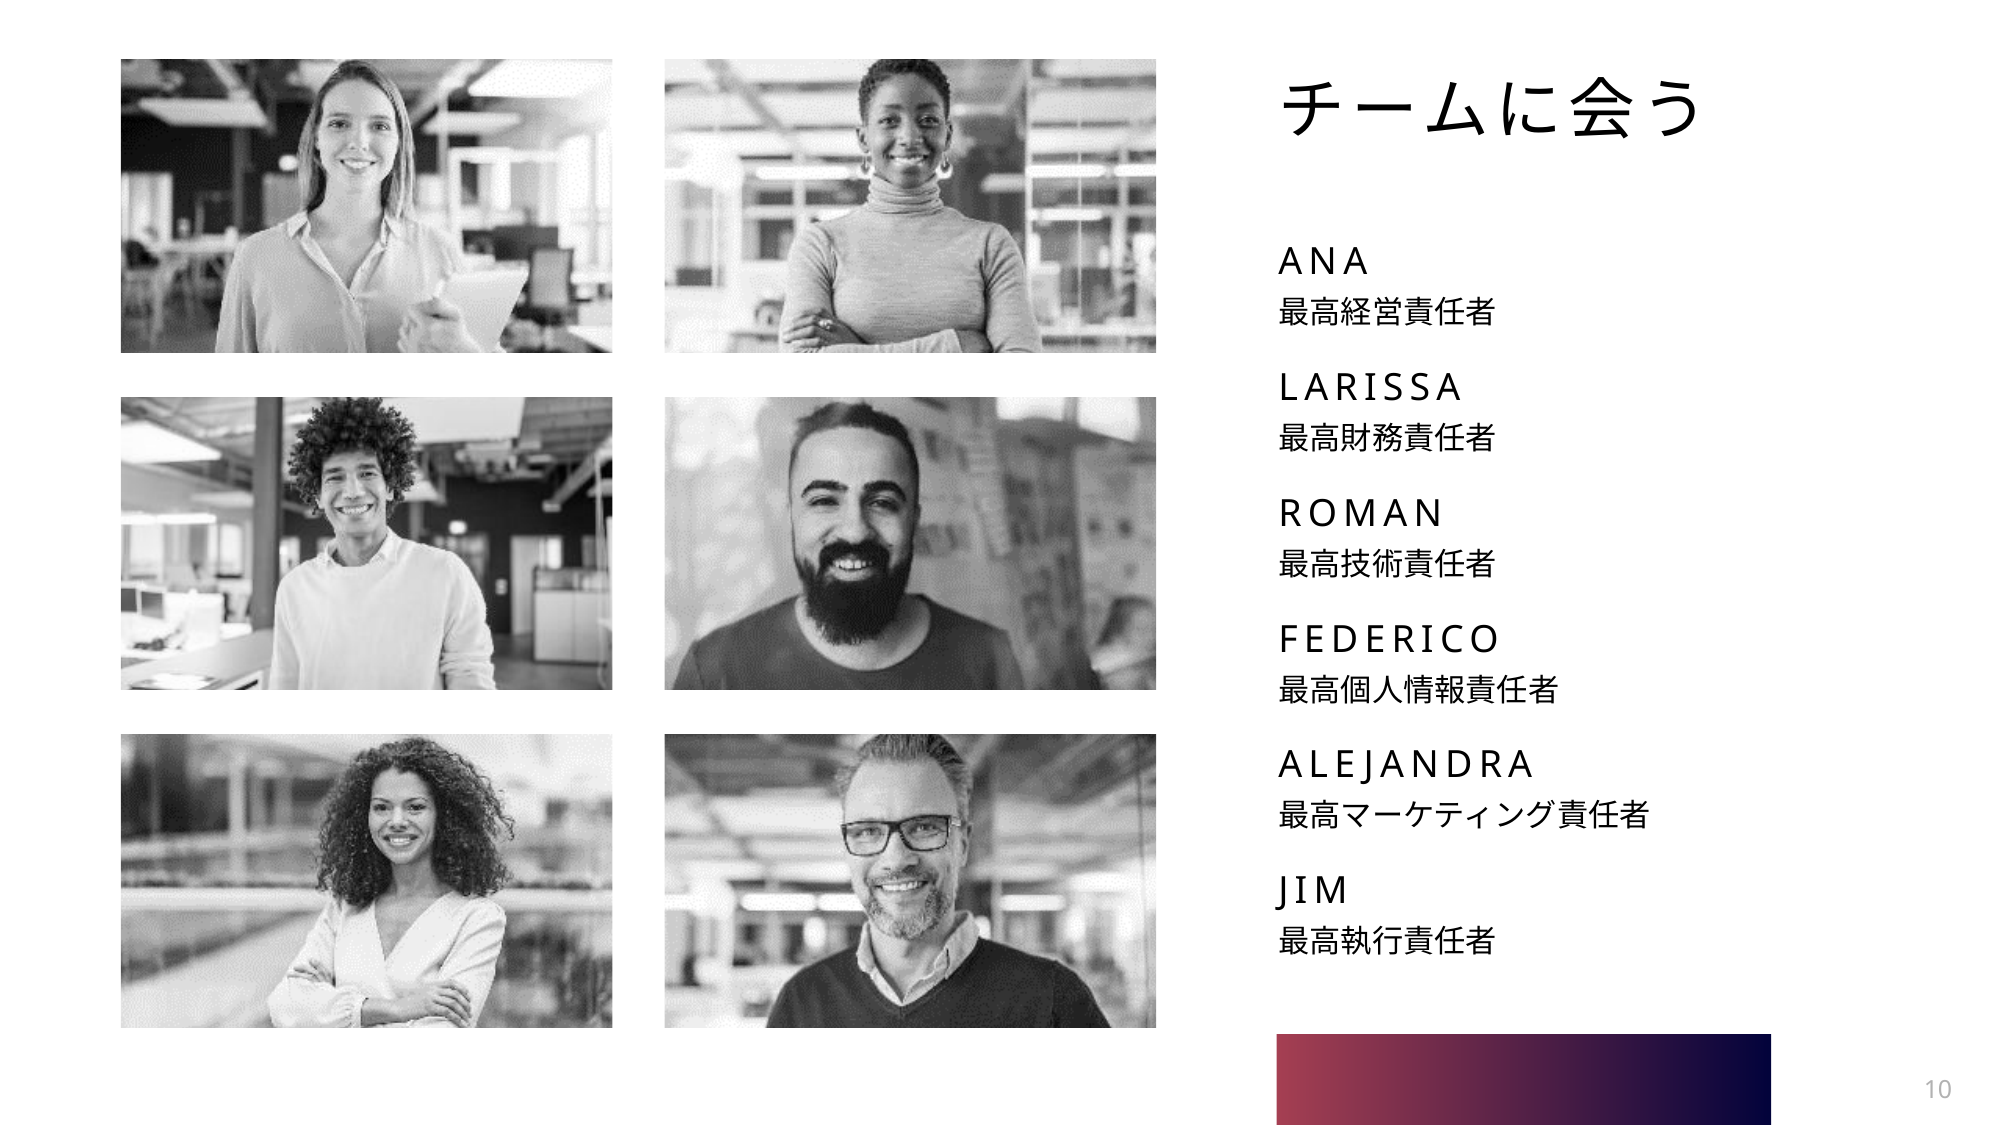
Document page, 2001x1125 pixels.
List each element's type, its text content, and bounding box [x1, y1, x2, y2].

list ANA 最高経営責任者 LARISSA 最高財務責任者 ROMAN 最高技術責任者 FEDERICO 最高個人情報責任者 ALEJANDRA 最高マーケティング責任者 JIM 最高執行責任者 [1278, 207, 1938, 968]
slide_number 10 [1894, 1061, 1968, 1121]
picture [120, 59, 613, 353]
picture [664, 734, 1157, 1028]
picture [664, 59, 1157, 353]
picture [664, 397, 1157, 690]
title チームに会う [1278, 59, 1938, 154]
picture [120, 397, 613, 690]
picture [120, 734, 613, 1028]
